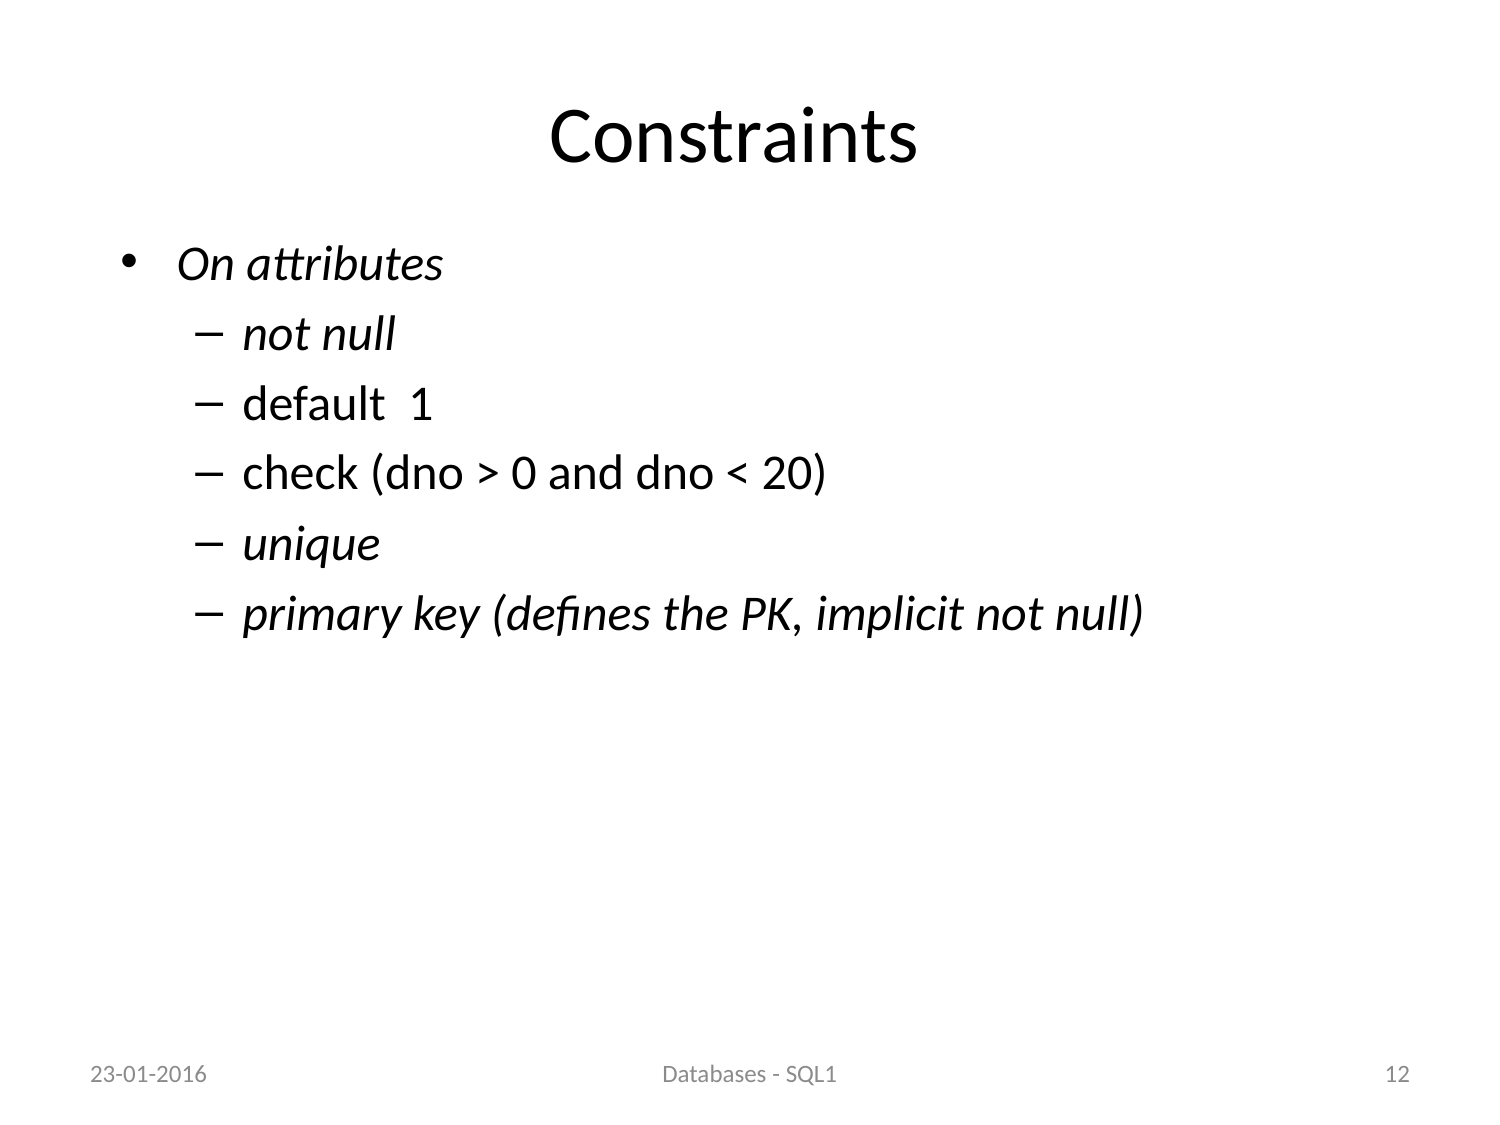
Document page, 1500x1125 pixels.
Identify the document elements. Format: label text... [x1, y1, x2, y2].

footer Databases - SQL1 [512, 1042, 988, 1103]
slide_number 12 [1074, 1042, 1425, 1103]
list On attributes not null default 1 check (dno > 0 and dno < 20) unique primary key (defines the PK, implicit not null) [105, 222, 1381, 898]
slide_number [75, 1042, 425, 1103]
title Constraints [115, 74, 1391, 187]
